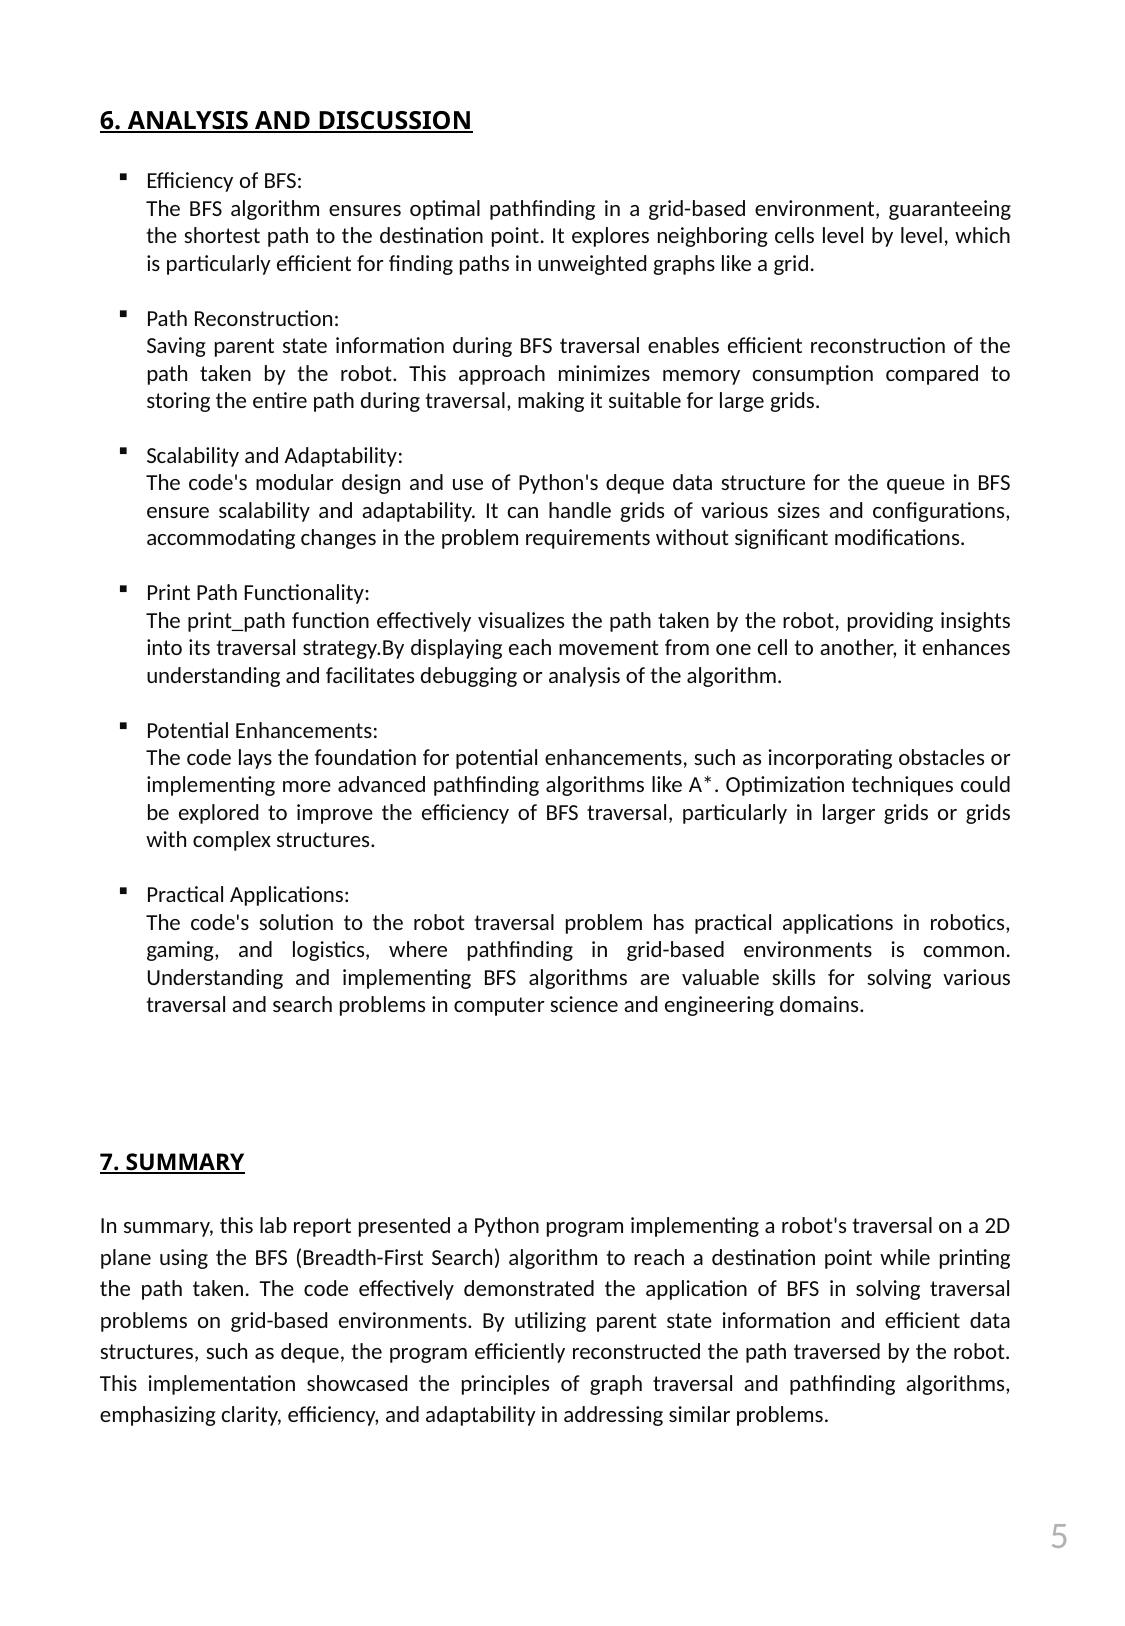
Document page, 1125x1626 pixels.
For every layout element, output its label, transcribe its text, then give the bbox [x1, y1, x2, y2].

slide_number 5 [1013, 1511, 1069, 1593]
list 6. ANALYSIS AND DISCUSSION Efficiency of BFS: The BFS algorithm ensures optimal pathfinding in a grid-based environment, guaranteeing the shortest path to the destination point. It explores neighboring cells level by level, which is particularly efficient for finding paths in unweighted graphs like a grid. Path Reconstruction: Saving parent state information during BFS traversal enables efficient reconstruction of the path taken by the robot. This approach minimizes memory consumption compared to storing the entire path during traversal, making it suitable for large grids. Scalability and Adaptability: The code's modular design and use of Python's deque data structure for the queue in BFS ensure scalability and adaptability. It can handle grids of various sizes and configurations, accommodating changes in the problem requirements without significant modifications. Print Path Functionality: The print_path function effectively visualizes the path taken by the robot, providing insights into its traversal strategy.By displaying each movement from one cell to another, it enhances understanding and facilitates debugging or analysis of the algorithm. Potential Enhancements: The code lays the foundation for potential enhancements, such as incorporating obstacles or implementing more advanced pathfinding algorithms like A*. Optimization techniques could be explored to improve the efficiency of BFS traversal, particularly in larger grids or grids with complex structures. Practical Applications: The code's solution to the robot traversal problem has practical applications in robotics, gaming, and logistics, where pathfinding in grid-based environments is common. Understanding and implementing BFS algorithms are valuable skills for solving various traversal and search problems in computer science and engineering domains. 7. SUMMARY In summary, this lab report presented a Python program implementing a robot's traversal on a 2D plane using the BFS (Breadth-First Search) algorithm to reach a destination point while printing the path taken. The code effectively demonstrated the application of BFS in solving traversal problems on grid-based environments. By utilizing parent state information and efficient data structures, such as deque, the program efficiently reconstructed the path traversed by the robot. This implementation showcased the principles of graph traversal and pathfinding algorithms, emphasizing clarity, efficiency, and adaptability in addressing similar problems. [99, 99, 1013, 1599]
